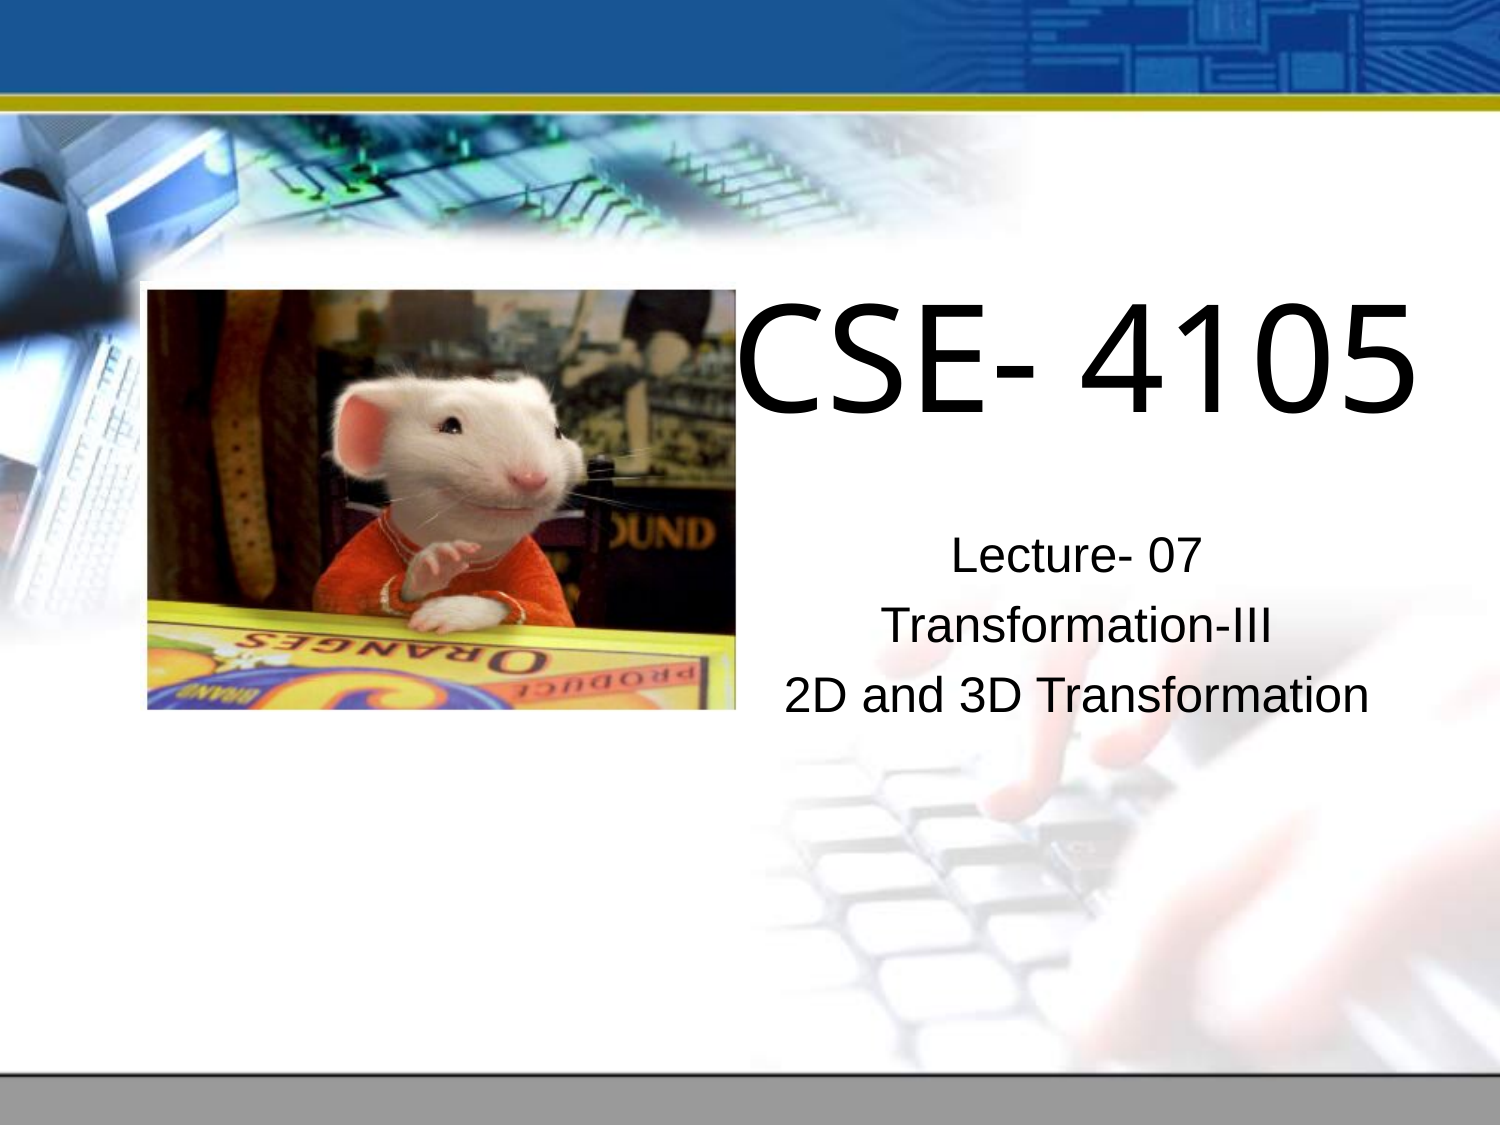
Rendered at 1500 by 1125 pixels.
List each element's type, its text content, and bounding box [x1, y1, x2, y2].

text_box CSE- 4105 Lecture- 07 Transformation-III 2D and 3D Transformation [608, 255, 1500, 993]
picture [0, 0, 1500, 1125]
